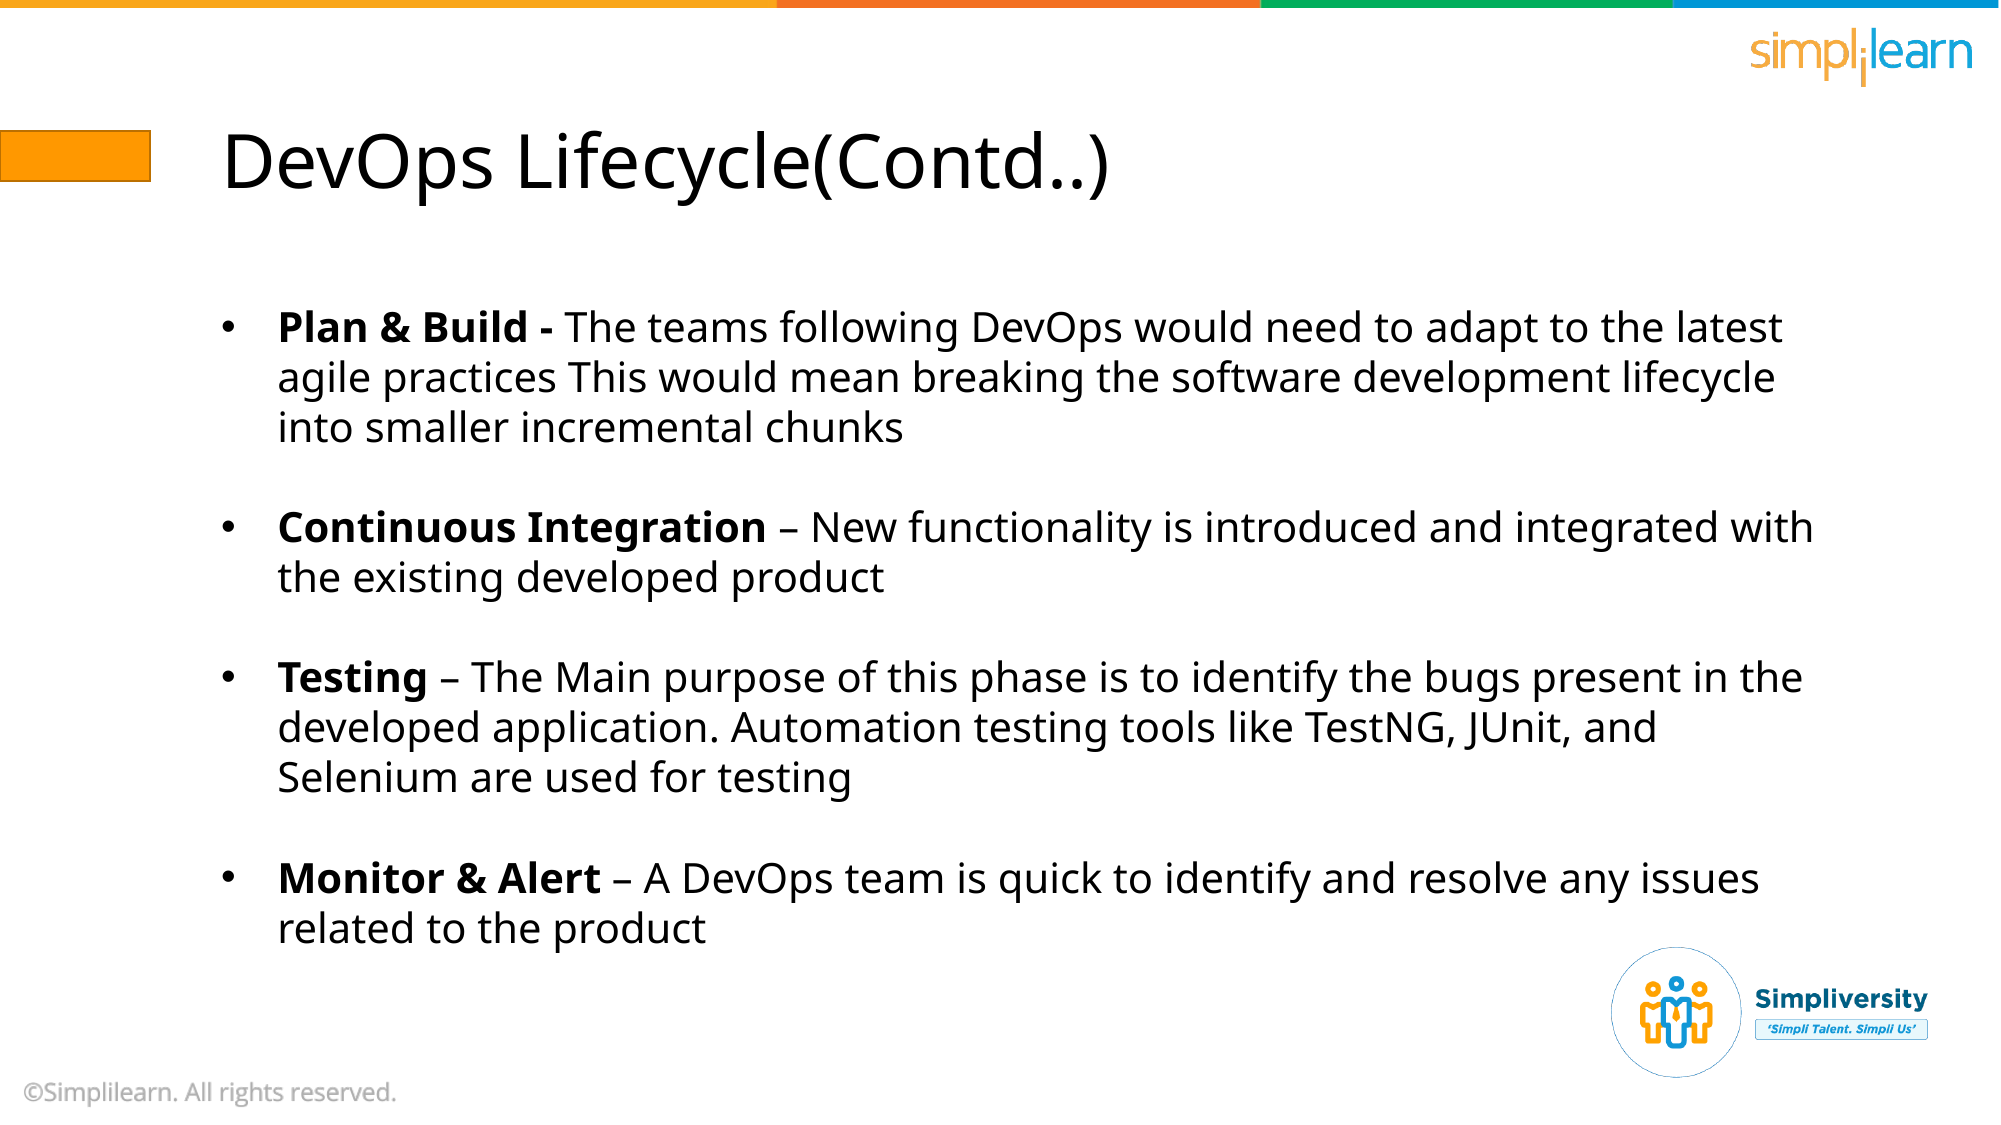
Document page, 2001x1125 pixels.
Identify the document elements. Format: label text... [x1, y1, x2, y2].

text_box [0, 130, 151, 182]
text_box DevOps Lifecycle(Contd..) [206, 106, 1400, 211]
picture [1606, 849, 1932, 1125]
picture [0, 1065, 413, 1125]
picture [1743, 19, 1980, 94]
text_box Plan & Build - The teams following DevOps would need to adapt to the latest agile practices This would mean breaking the software development lifecycle into smaller incremental chunks Continuous Integration – New functionality is introduced and integrated with the existing developed product Testing – The Main purpose of this phase is to identify the bugs present in the developed application. Automation testing tools like TestNG, JUnit, and Selenium are used for testing Monitor & Alert – A DevOps team is quick to identify and resolve any issues related to the product [206, 293, 1850, 1049]
picture [0, 0, 1673, 8]
